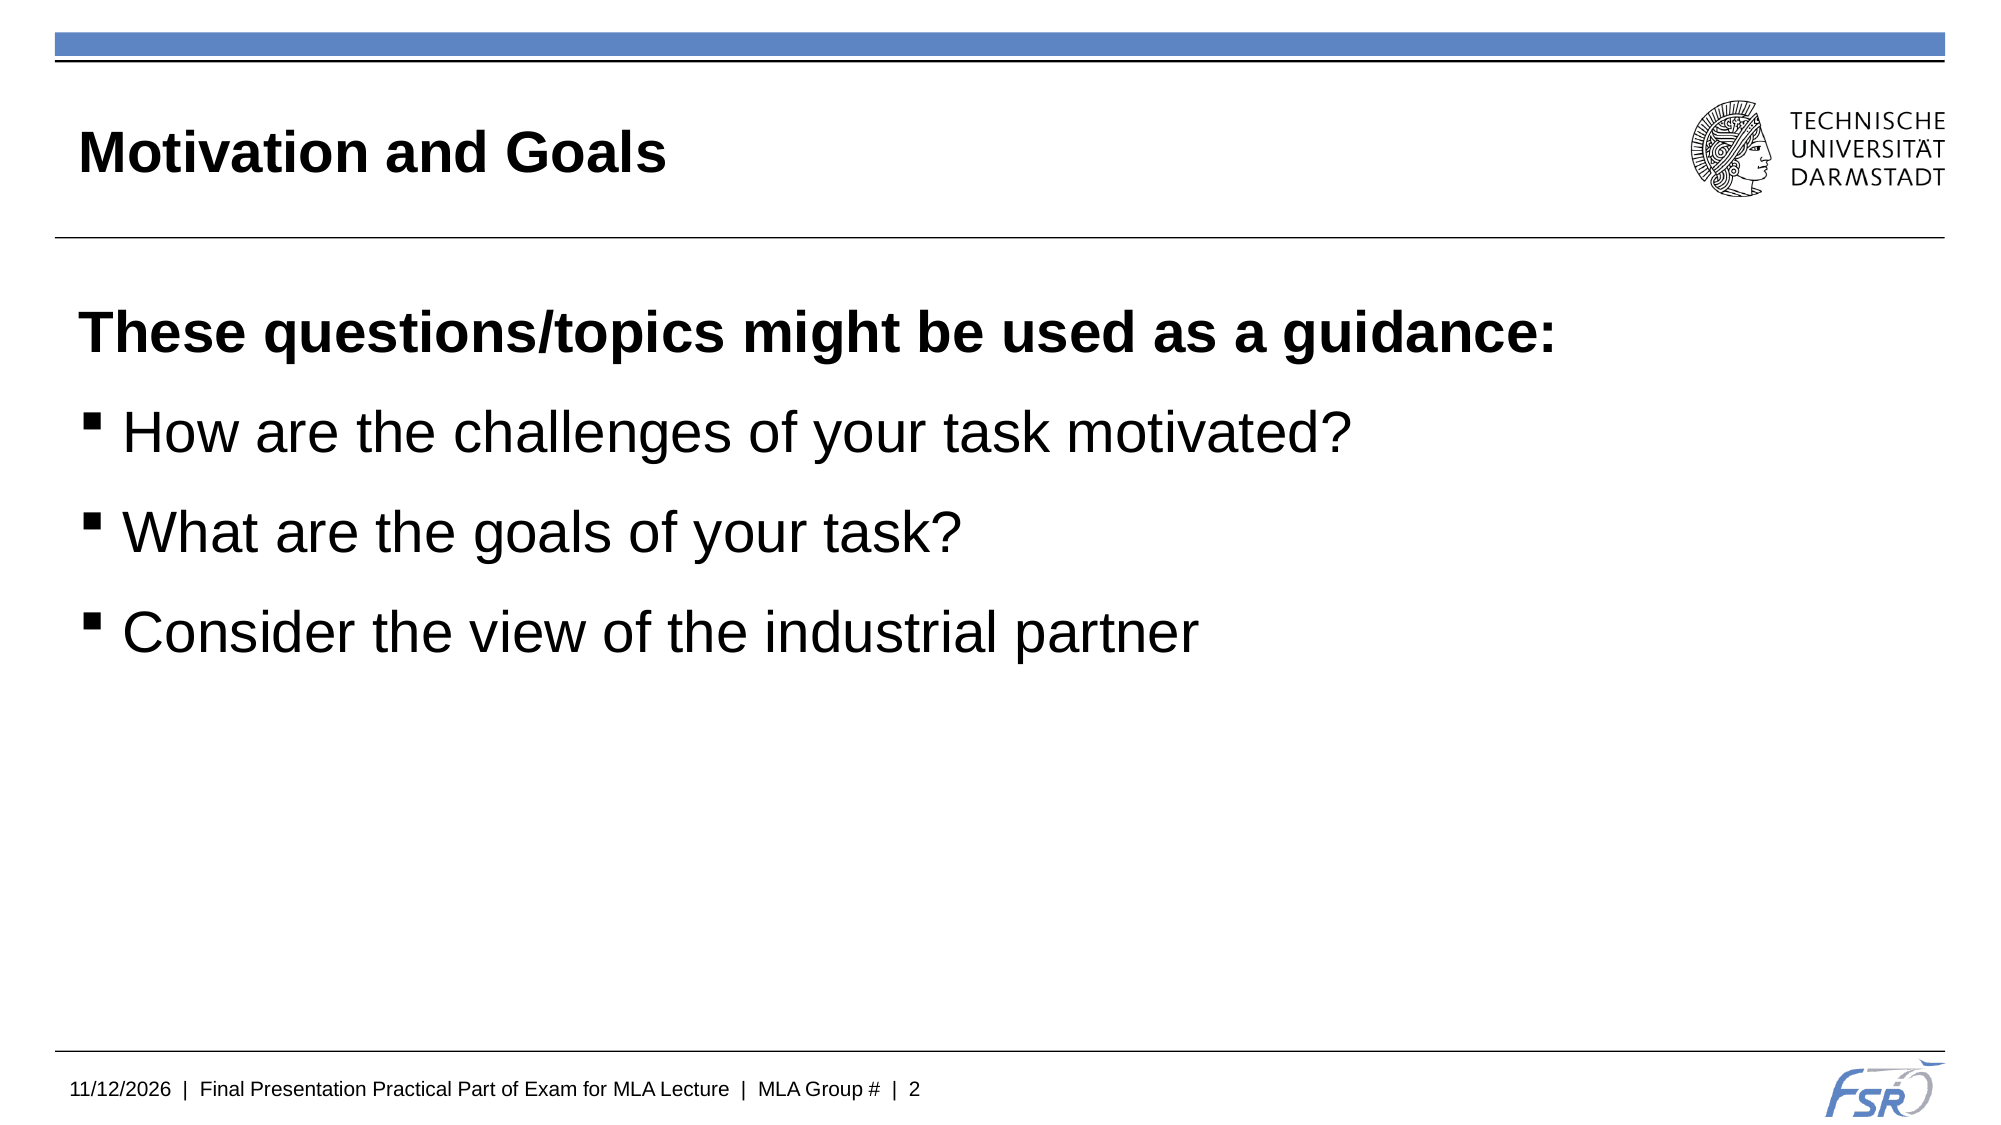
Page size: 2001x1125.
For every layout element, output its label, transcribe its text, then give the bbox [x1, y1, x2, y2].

picture [1662, 83, 1988, 214]
picture [1825, 1058, 1946, 1117]
list These questions/topics might be used as a guidance: How are the challenges of your task motivated? What are the goals of your task? Consider the view of the industrial partner [78, 265, 1930, 1001]
title Motivation and Goals [78, 79, 1650, 218]
